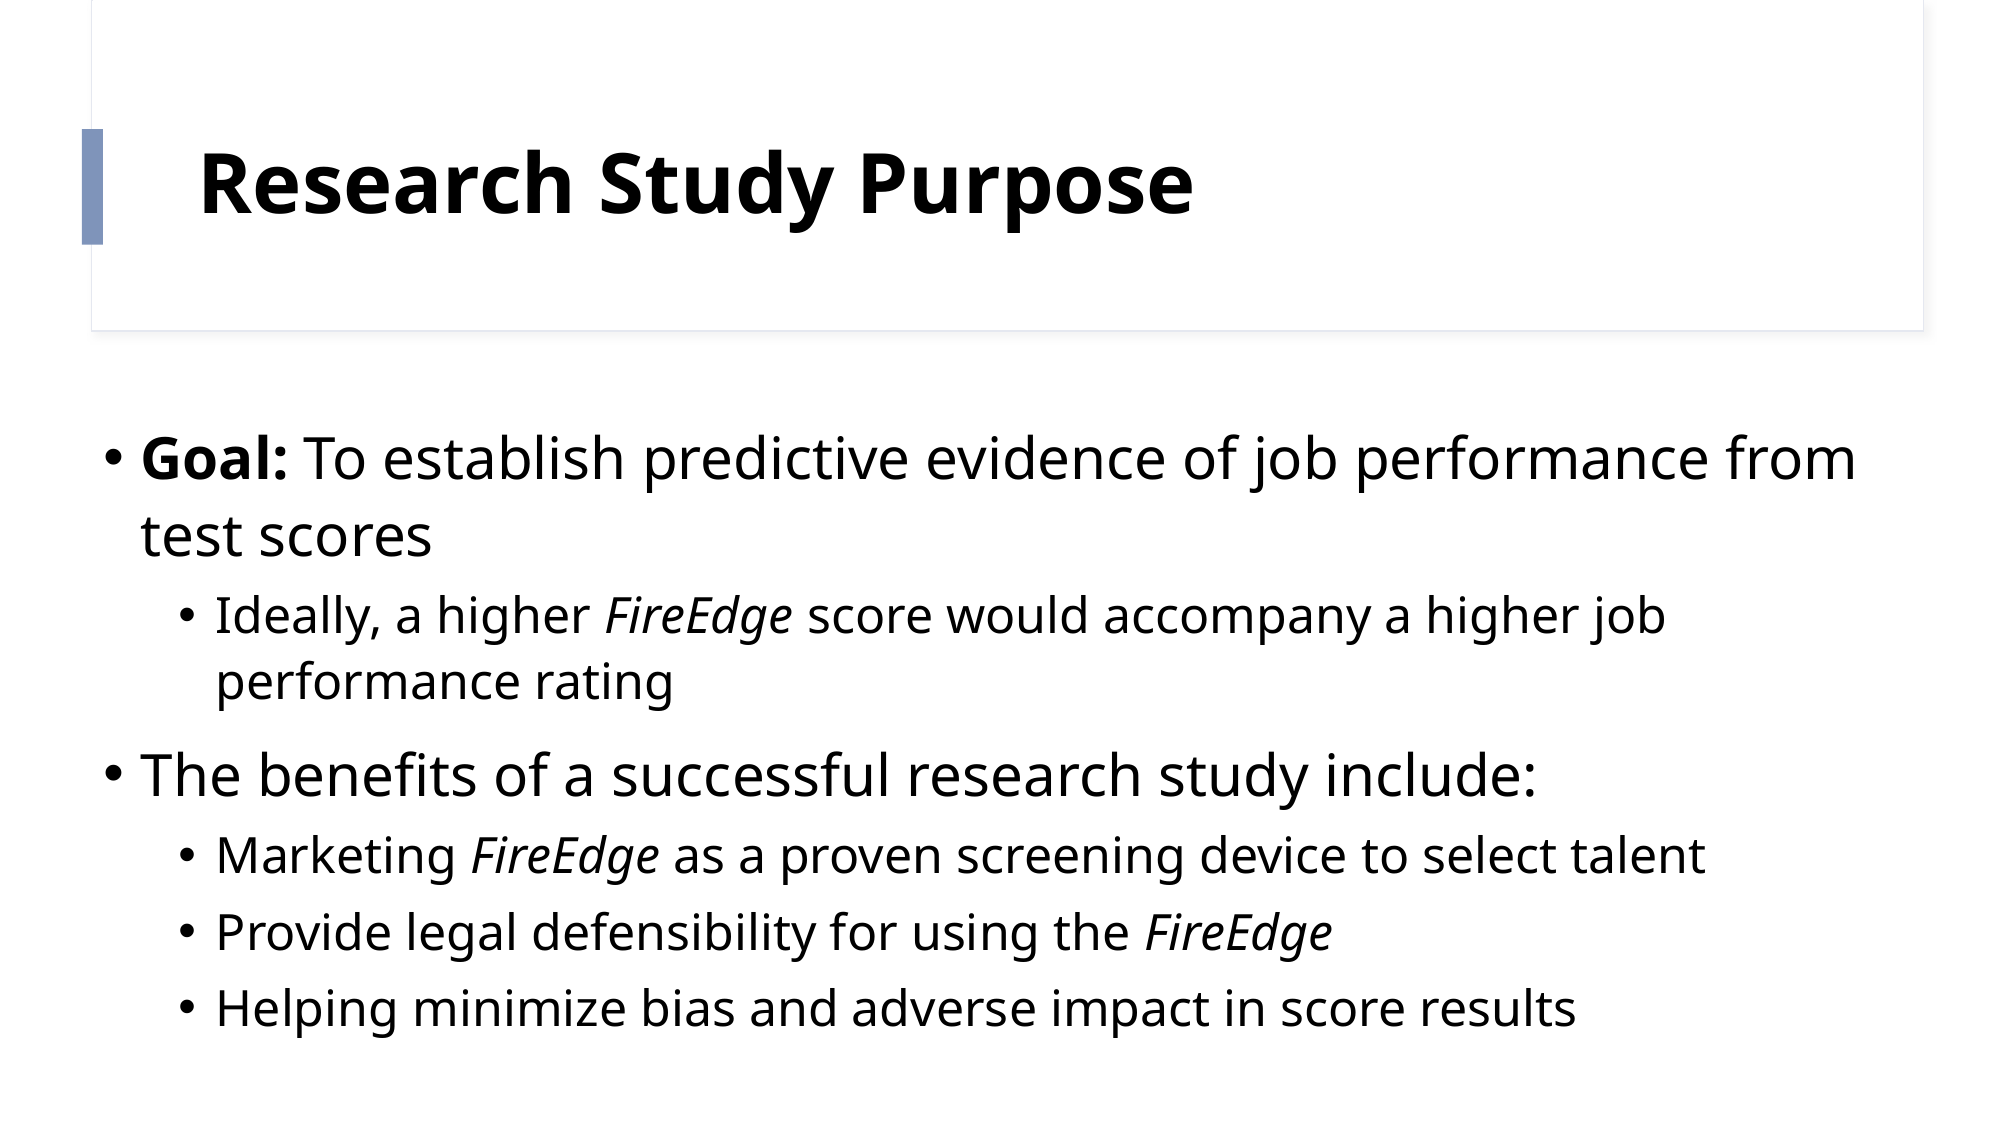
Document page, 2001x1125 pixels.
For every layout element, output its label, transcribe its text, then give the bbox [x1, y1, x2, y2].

list Goal: To establish predictive evidence of job performance from test scores Ideally, a higher FireEdge score would accompany a higher job performance rating The benefits of a successful research study include: Marketing FireEdge as a proven screening device to select talent Provide legal defensibility for using the FireEdge Helping minimize bias and adverse impact in score results [88, 406, 1932, 1067]
title Research Study Purpose [183, 90, 1851, 284]
